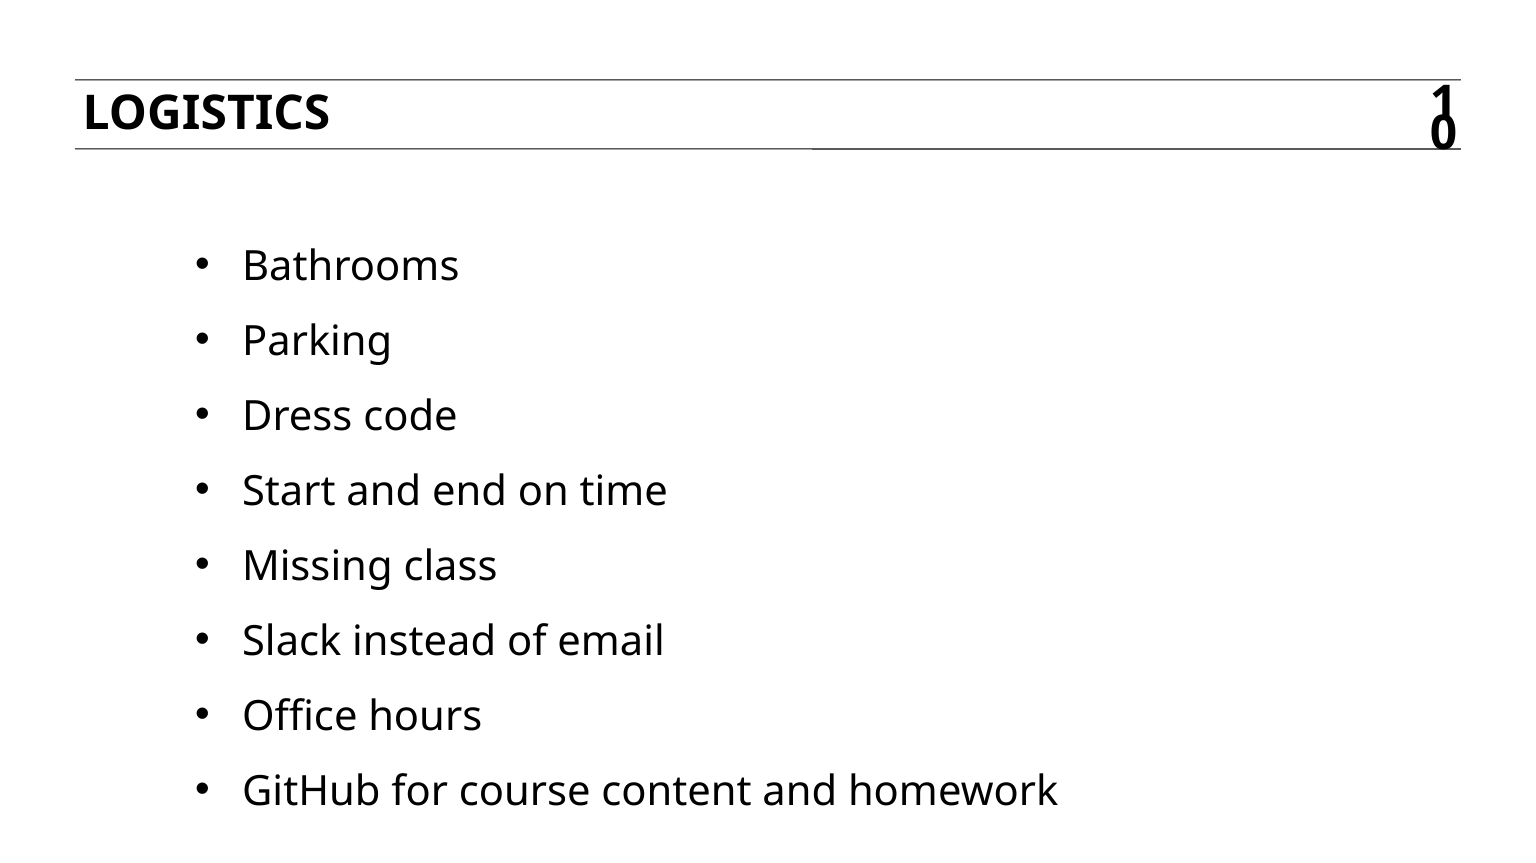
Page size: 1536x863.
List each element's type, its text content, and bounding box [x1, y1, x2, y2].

list Logistics [67, 81, 1118, 132]
slide_number 10 [1419, 86, 1461, 138]
text_box Bathrooms Parking Dress code Start and end on time Missing class Slack instead of email Office hours GitHub for course content and homework [180, 206, 1306, 863]
